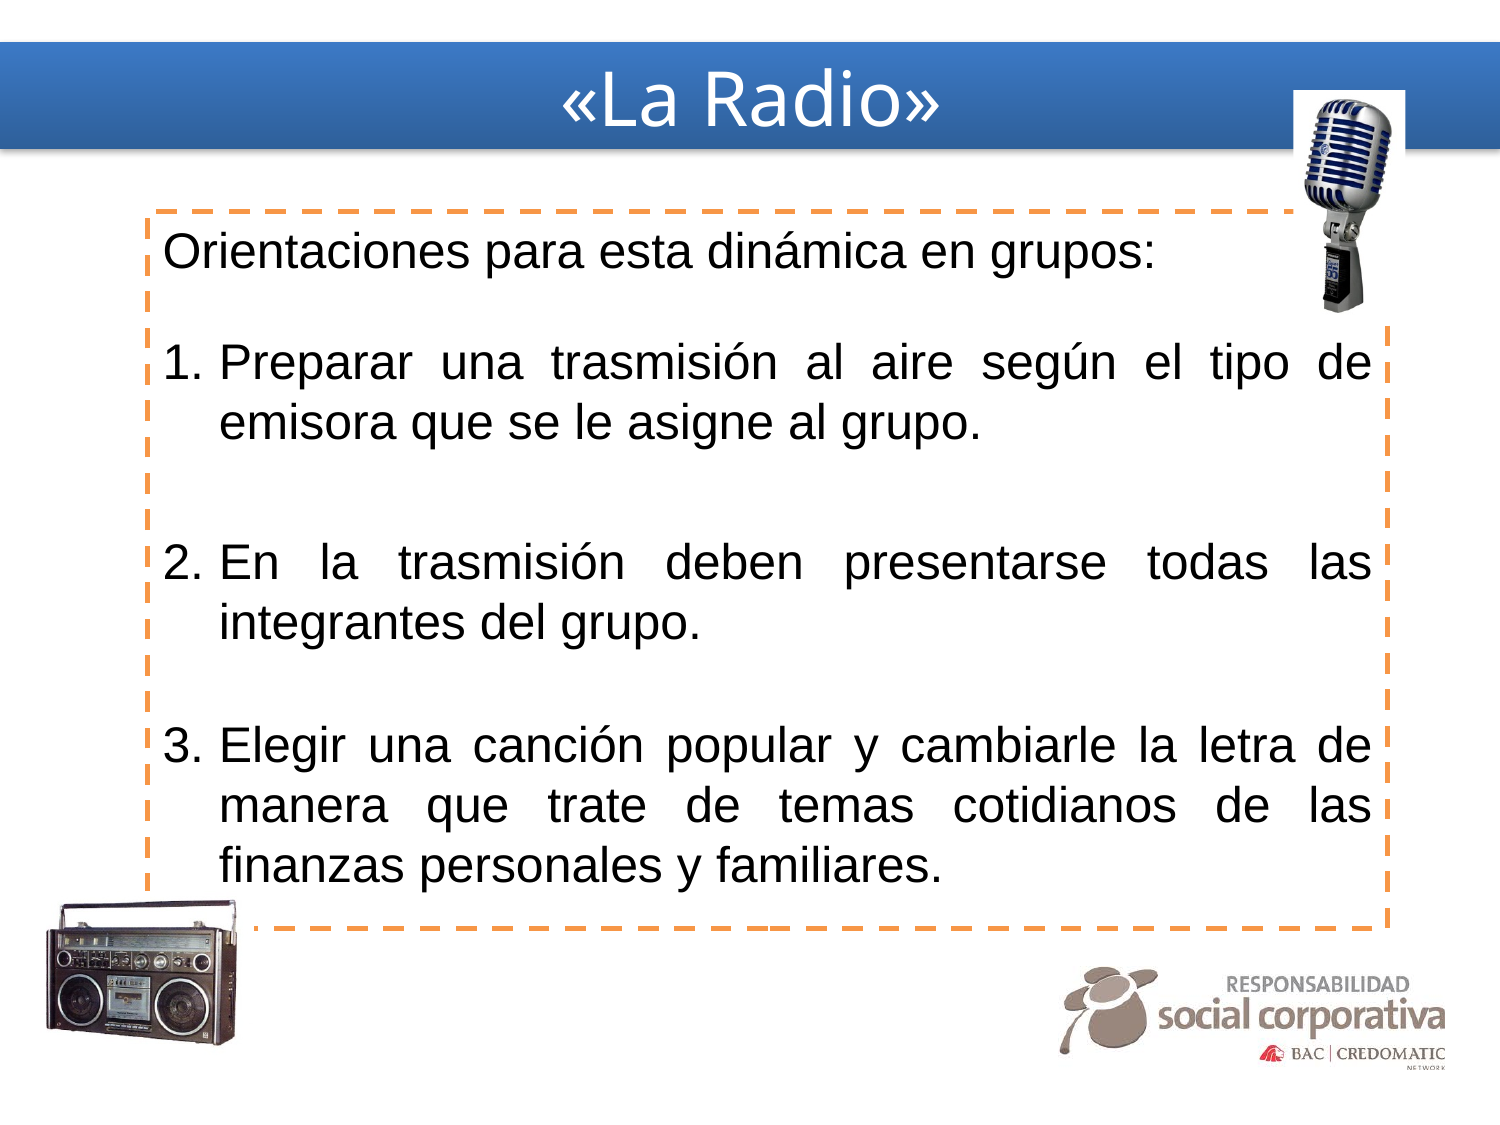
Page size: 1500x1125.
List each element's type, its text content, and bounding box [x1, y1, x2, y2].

picture [1057, 966, 1445, 1070]
list Orientaciones para esta dinámica en grupos: Preparar una trasmisión al aire según el tipo de emisora que se le asigne al grupo. En la trasmisión deben presentarse todas las integrantes del grupo. Elegir una canción popular y cambiarle la letra de manera que trate de temas cotidianos de las finanzas personales y familiares. [145, 209, 1390, 931]
picture [29, 891, 255, 1083]
picture [1293, 89, 1406, 319]
title «La Radio» [0, 42, 1500, 149]
